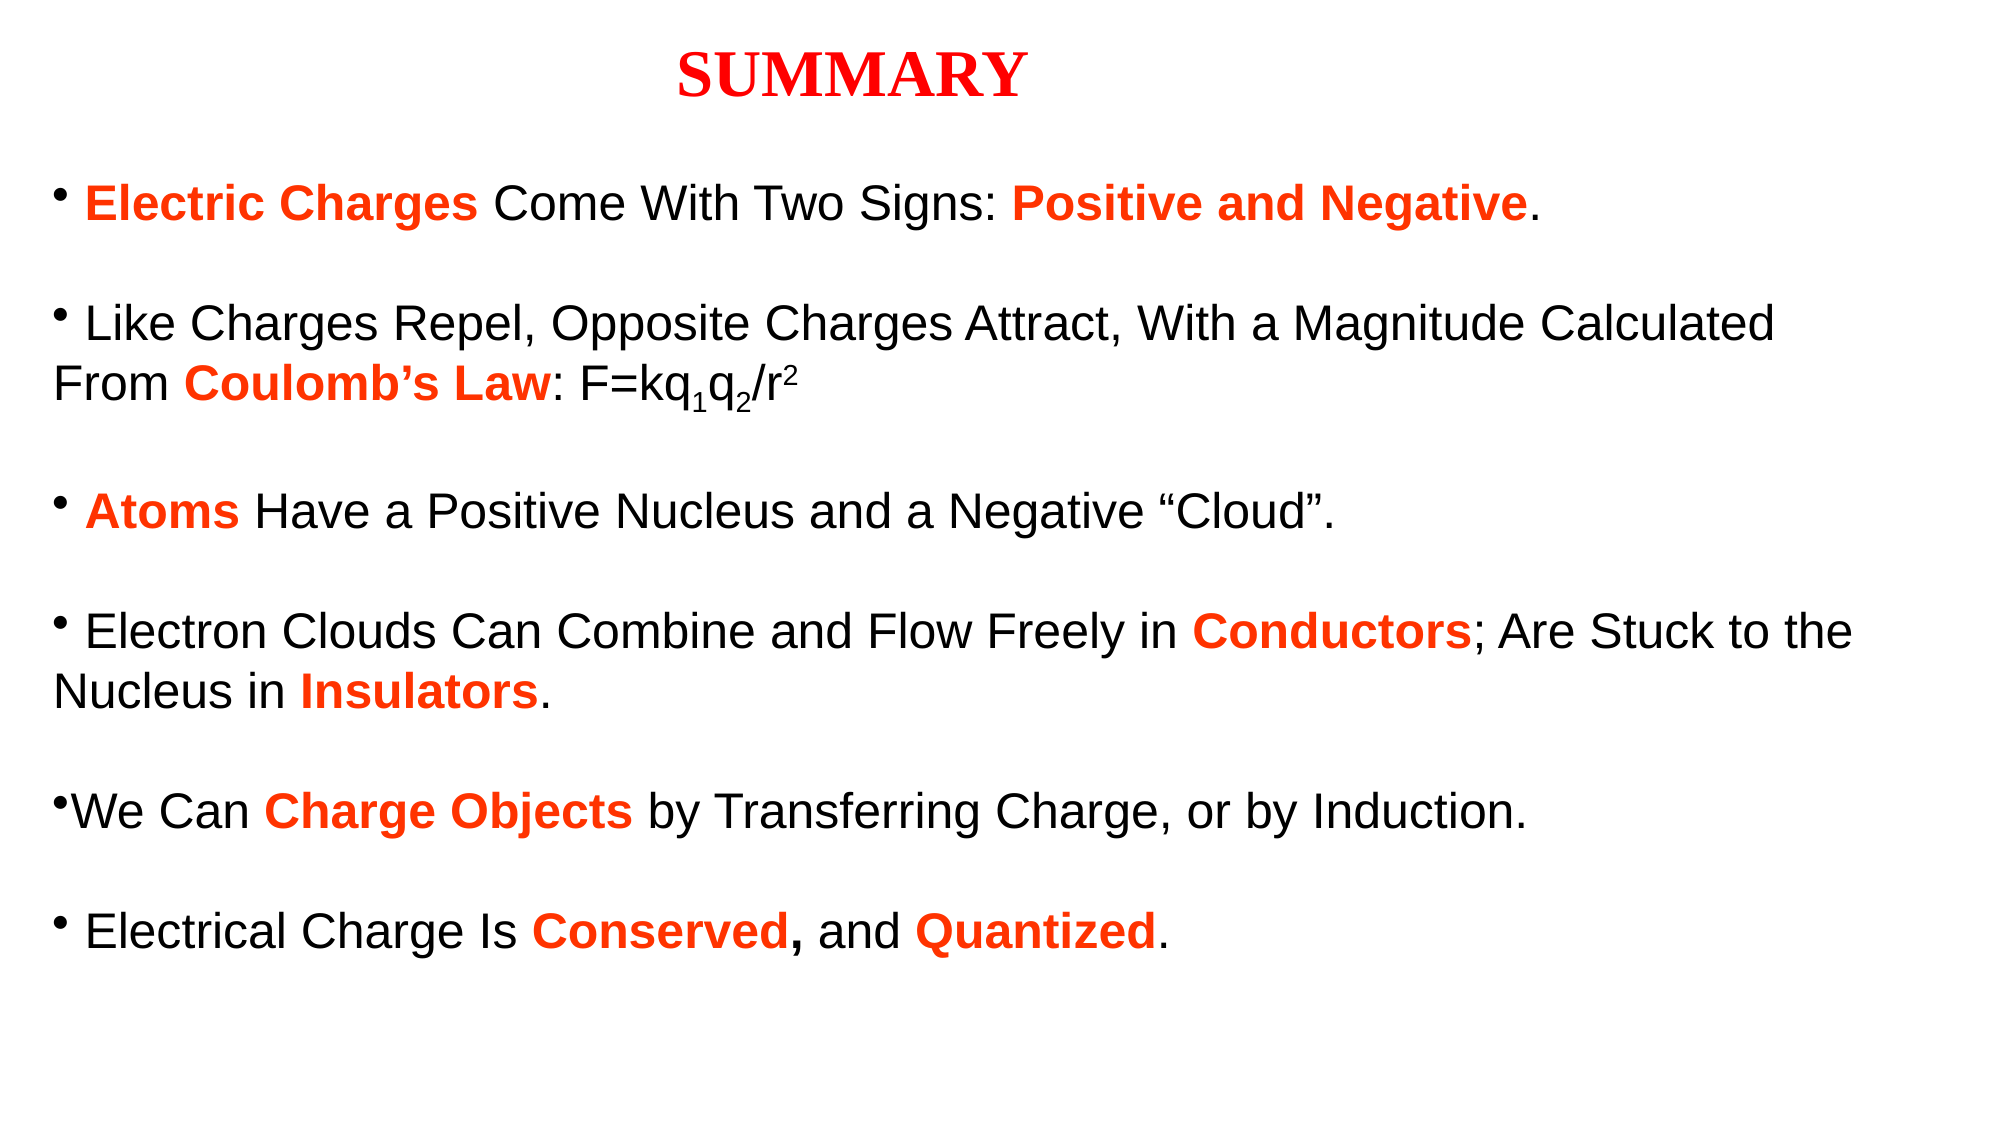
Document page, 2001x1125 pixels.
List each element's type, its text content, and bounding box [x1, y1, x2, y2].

text_box Electric Charges Come With Two Signs: Positive and Negative. Like Charges Repel, Opposite Charges Attract, With a Magnitude Calculated From Coulomb’s Law: F=kq1q2/r2 Atoms Have a Positive Nucleus and a Negative “Cloud”. Electron Clouds Can Combine and Flow Freely in Conductors; Are Stuck to the Nucleus in Insulators. We Can Charge Objects by Transferring Charge, or by Induction. Electrical Charge Is Conserved, and Quantized. [38, 163, 1905, 1027]
title SUMMARY [661, 16, 1103, 134]
